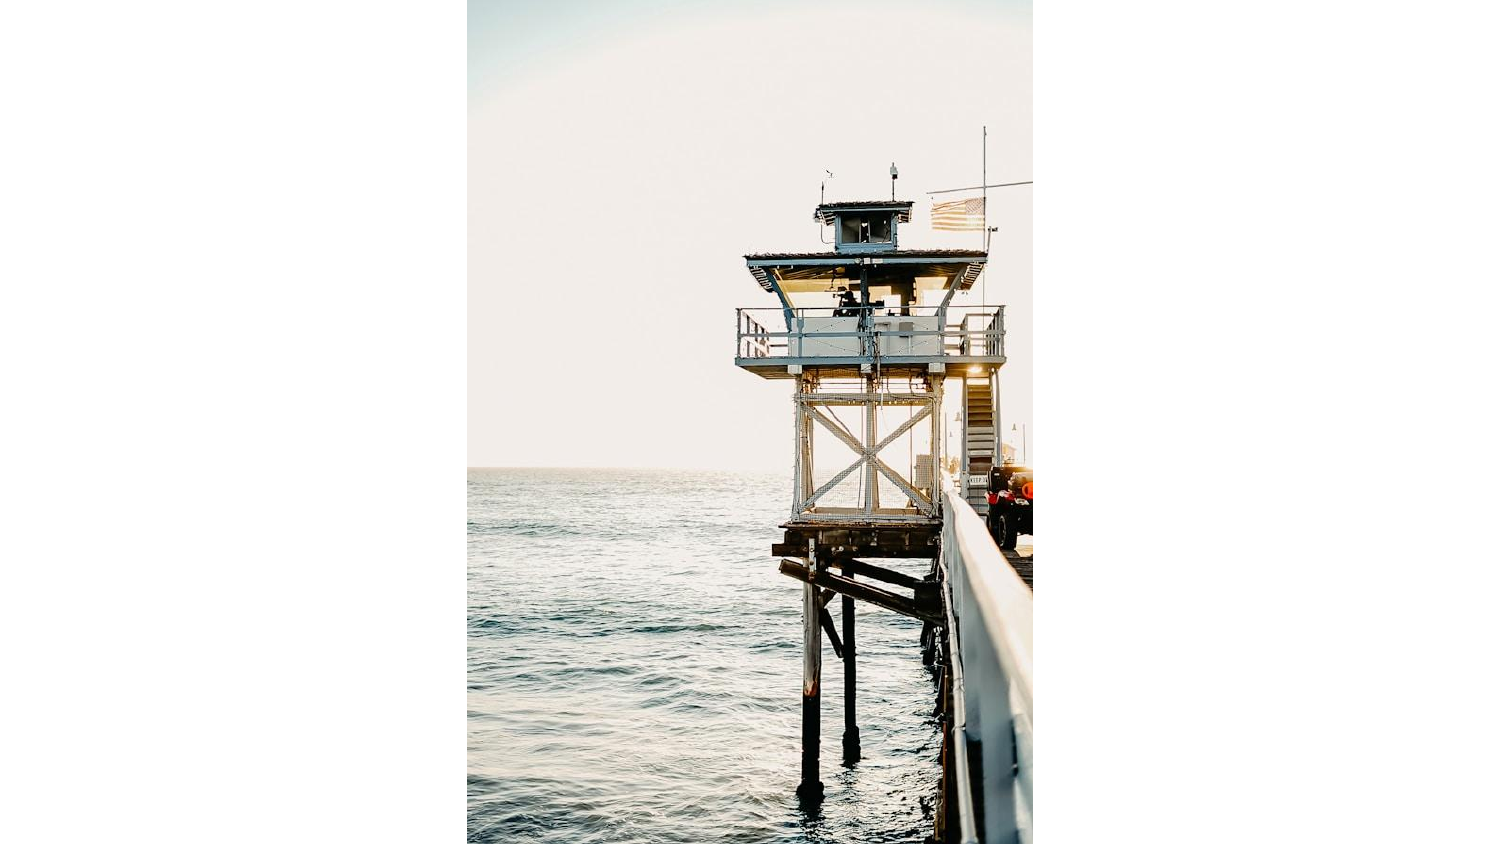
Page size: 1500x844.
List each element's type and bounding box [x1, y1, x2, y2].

picture [467, 0, 1033, 844]
